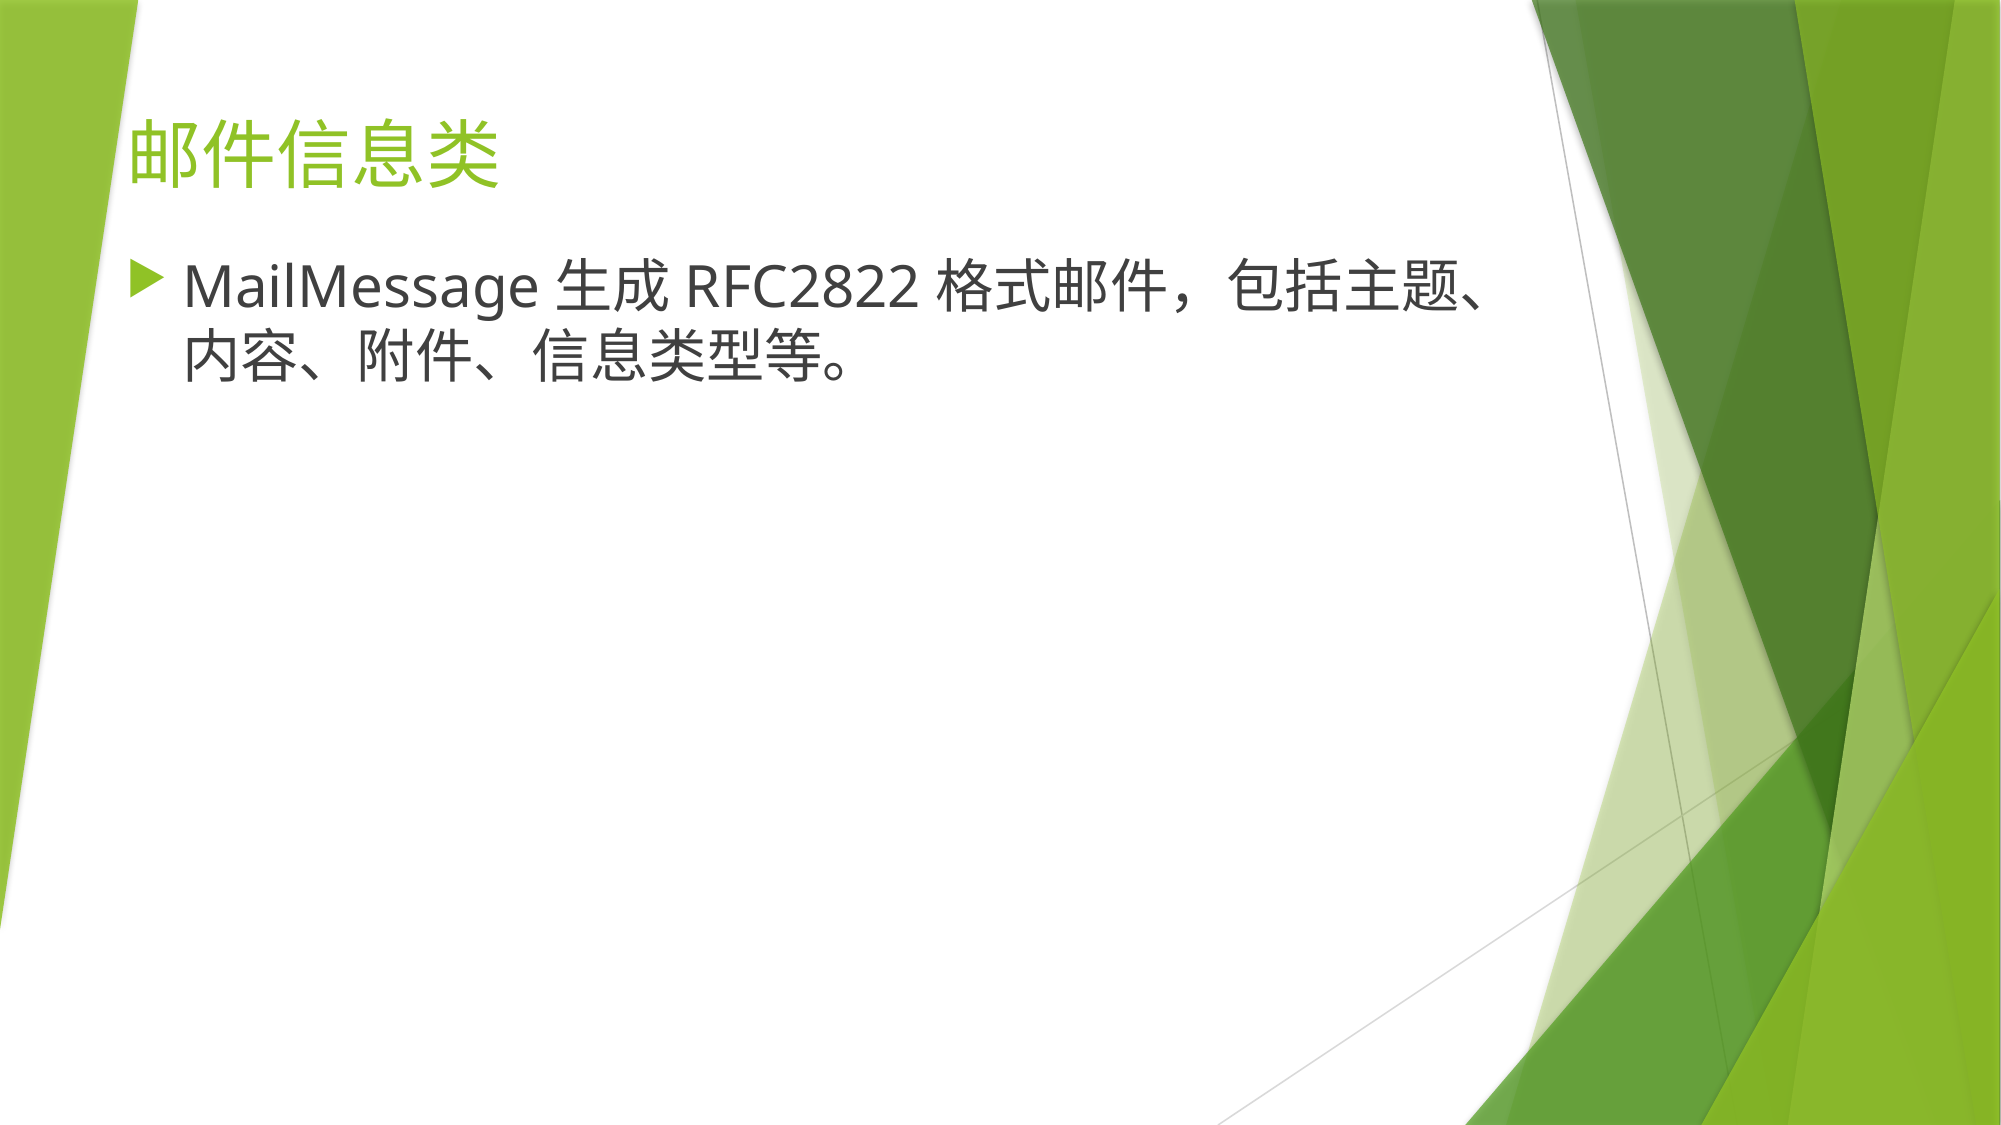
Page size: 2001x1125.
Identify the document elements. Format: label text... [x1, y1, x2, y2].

title 邮件信息类 [111, 99, 576, 242]
list MailMessage生成RFC2822格式邮件，包括主题、内容、附件、信息类型等。 [111, 242, 1488, 444]
